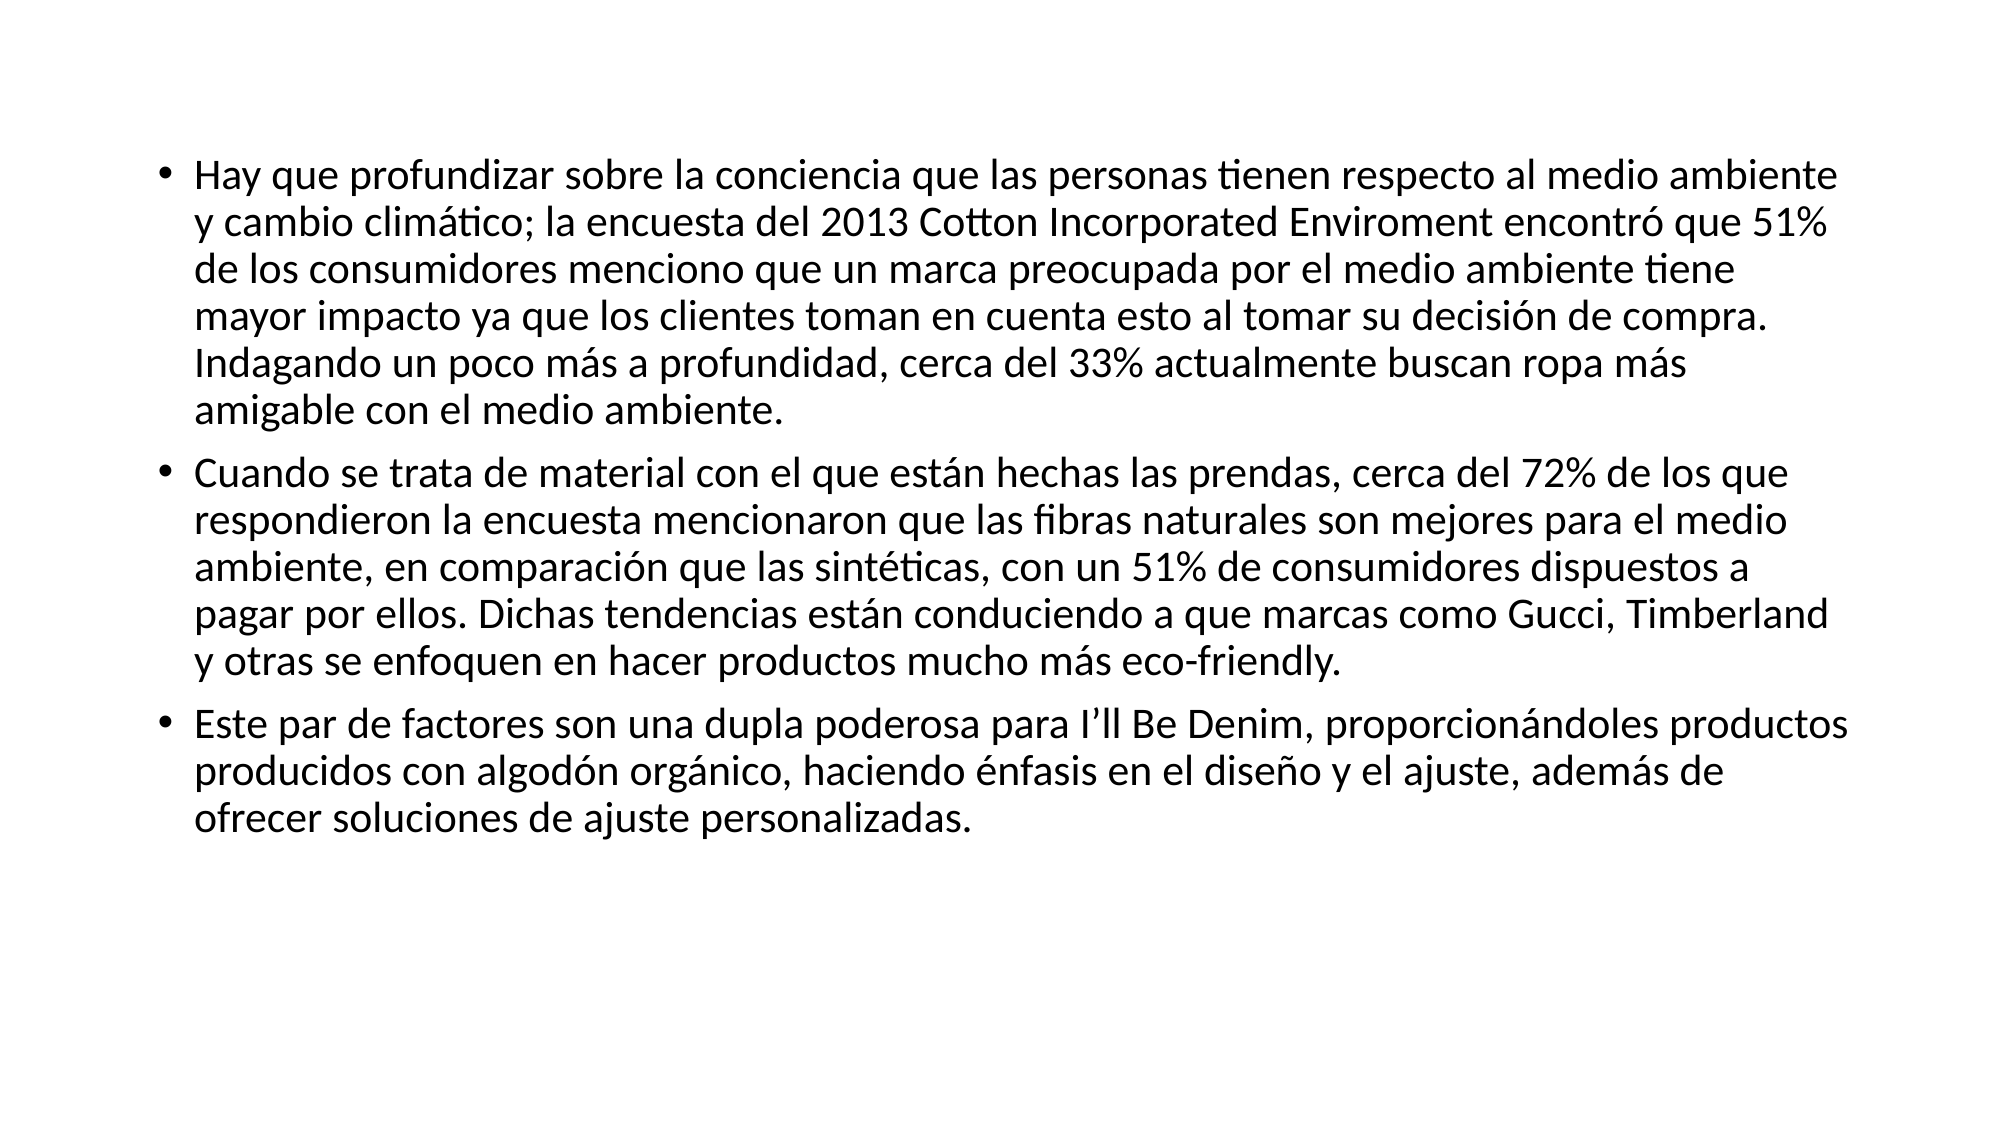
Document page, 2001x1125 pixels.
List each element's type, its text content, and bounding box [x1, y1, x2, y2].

list Hay que profundizar sobre la conciencia que las personas tienen respecto al medio ambiente y cambio climático; la encuesta del 2013 Cotton Incorporated Enviroment encontró que 51% de los consumidores menciono que un marca preocupada por el medio ambiente tiene mayor impacto ya que los clientes toman en cuenta esto al tomar su decisión de compra. Indagando un poco más a profundidad, cerca del 33% actualmente buscan ropa más amigable con el medio ambiente. Cuando se trata de material con el que están hechas las prendas, cerca del 72% de los que respondieron la encuesta mencionaron que las fibras naturales son mejores para el medio ambiente, en comparación que las sintéticas, con un 51% de consumidores dispuestos a pagar por ellos. Dichas tendencias están conduciendo a que marcas como Gucci, Timberland y otras se enfoquen en hacer productos mucho más eco-friendly. Este par de factores son una dupla poderosa para I’ll Be Denim, proporcionándoles productos producidos con algodón orgánico, haciendo énfasis en el diseño y el ajuste, además de ofrecer soluciones de ajuste personalizadas. [142, 144, 1868, 858]
